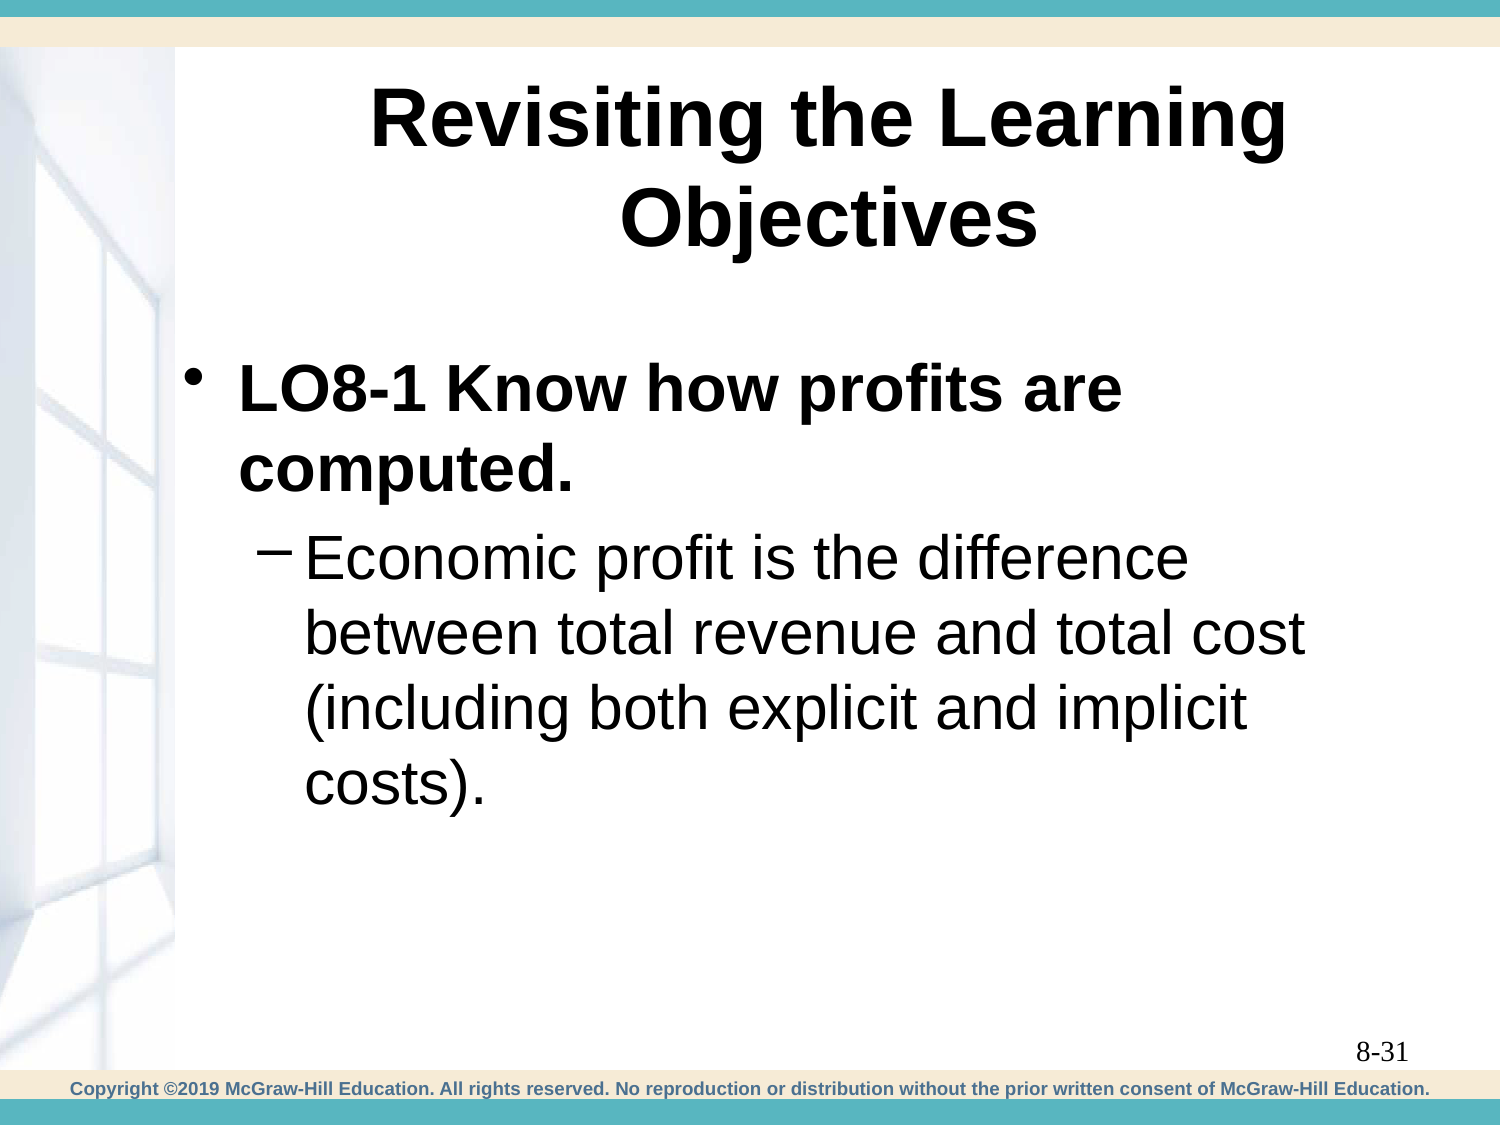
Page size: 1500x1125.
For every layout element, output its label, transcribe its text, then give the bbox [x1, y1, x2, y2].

title Revisiting the Learning Objectives [167, 44, 1493, 283]
list LO8-1 Know how profits are computed. Economic profit is the difference between total revenue and total cost (including both explicit and implicit costs). [167, 337, 1405, 1068]
slide_number 8-31 [1074, 1024, 1425, 1103]
